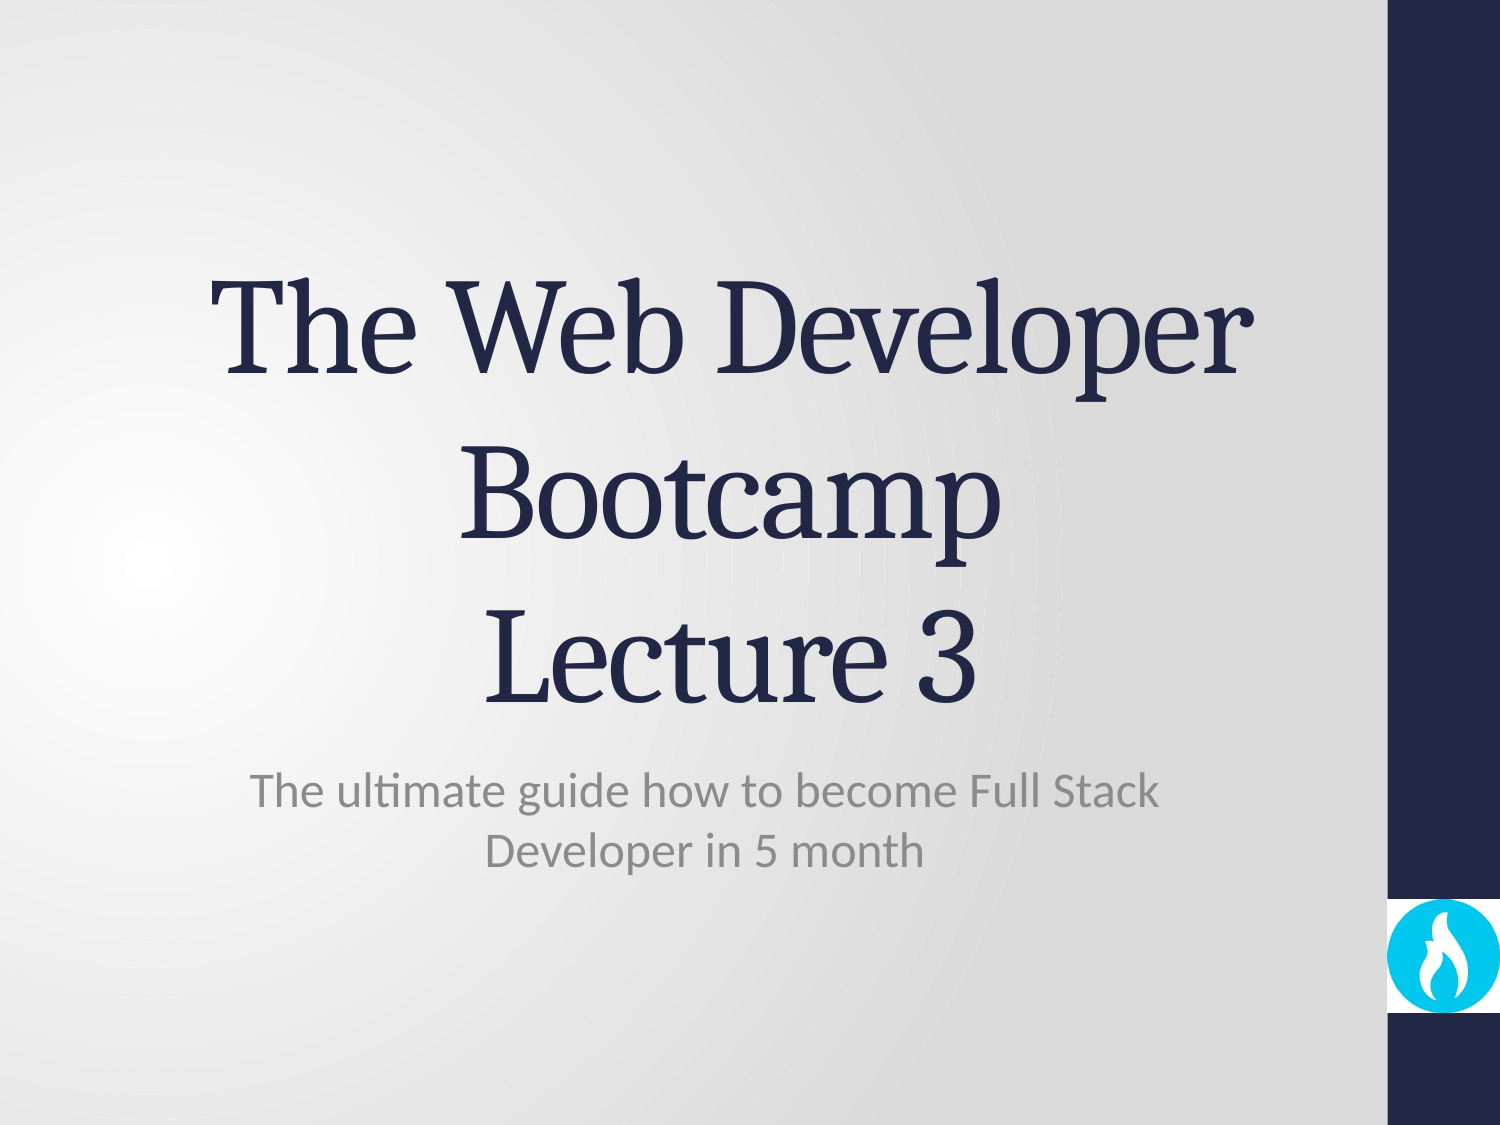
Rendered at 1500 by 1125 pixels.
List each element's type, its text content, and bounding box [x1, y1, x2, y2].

subtitle The ultimate guide how to become Full Stack Developer in 5 month [174, 750, 1235, 925]
title The Web Developer Bootcamp Lecture 3 [112, 312, 1350, 738]
picture [1386, 899, 1500, 1013]
